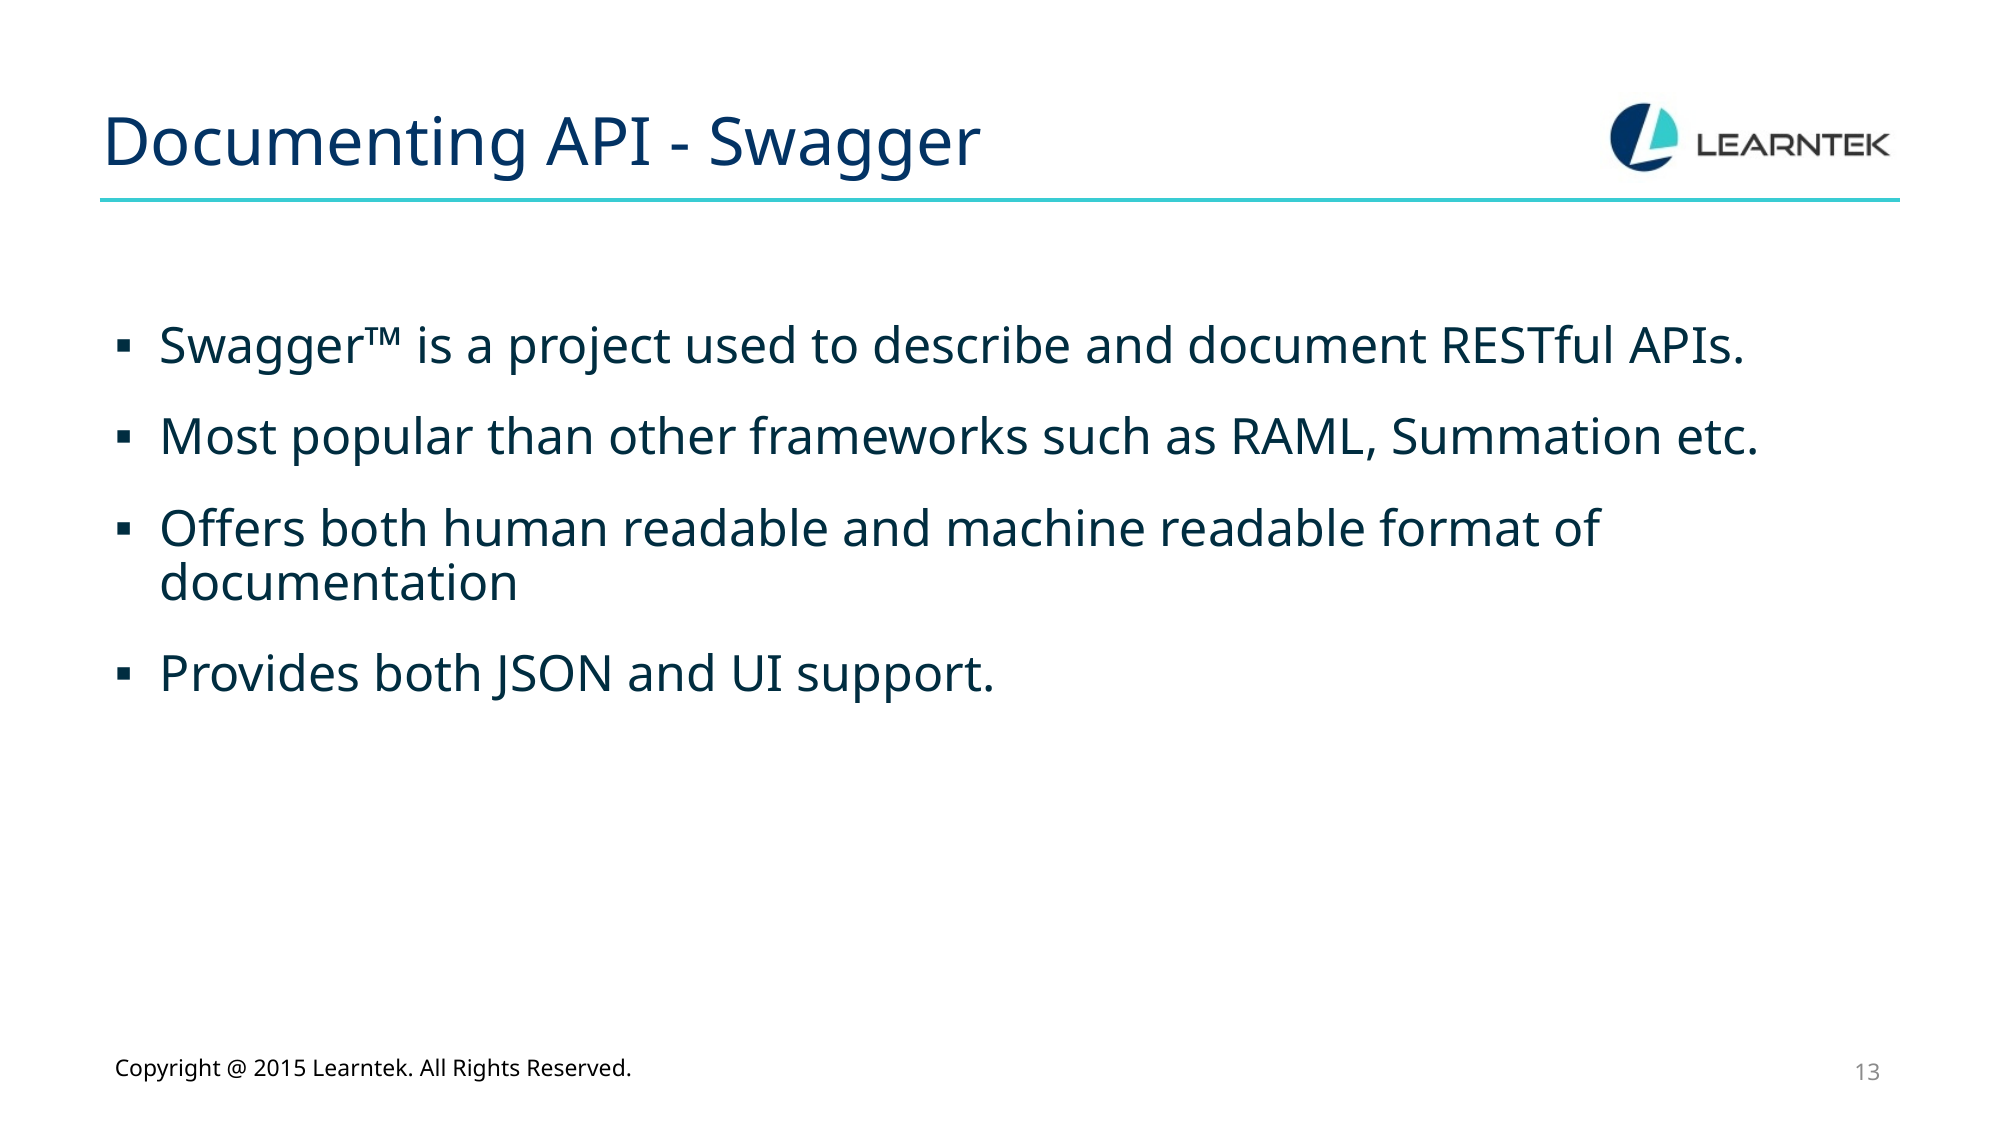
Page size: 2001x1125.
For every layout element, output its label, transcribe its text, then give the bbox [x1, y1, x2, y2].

picture [1600, 92, 1901, 183]
title Documenting API - Swagger [87, 20, 1513, 188]
list Swagger™ is a project used to describe and document RESTful APIs. Most popular than other frameworks such as RAML, Summation etc. Offers both human readable and machine readable format of documentation Provides both JSON and UI support. [99, 312, 1901, 1013]
slide_number 13 [1708, 1050, 1896, 1096]
footer Copyright @ 2015 Learntek. All Rights Reserved. [99, 1044, 1138, 1090]
